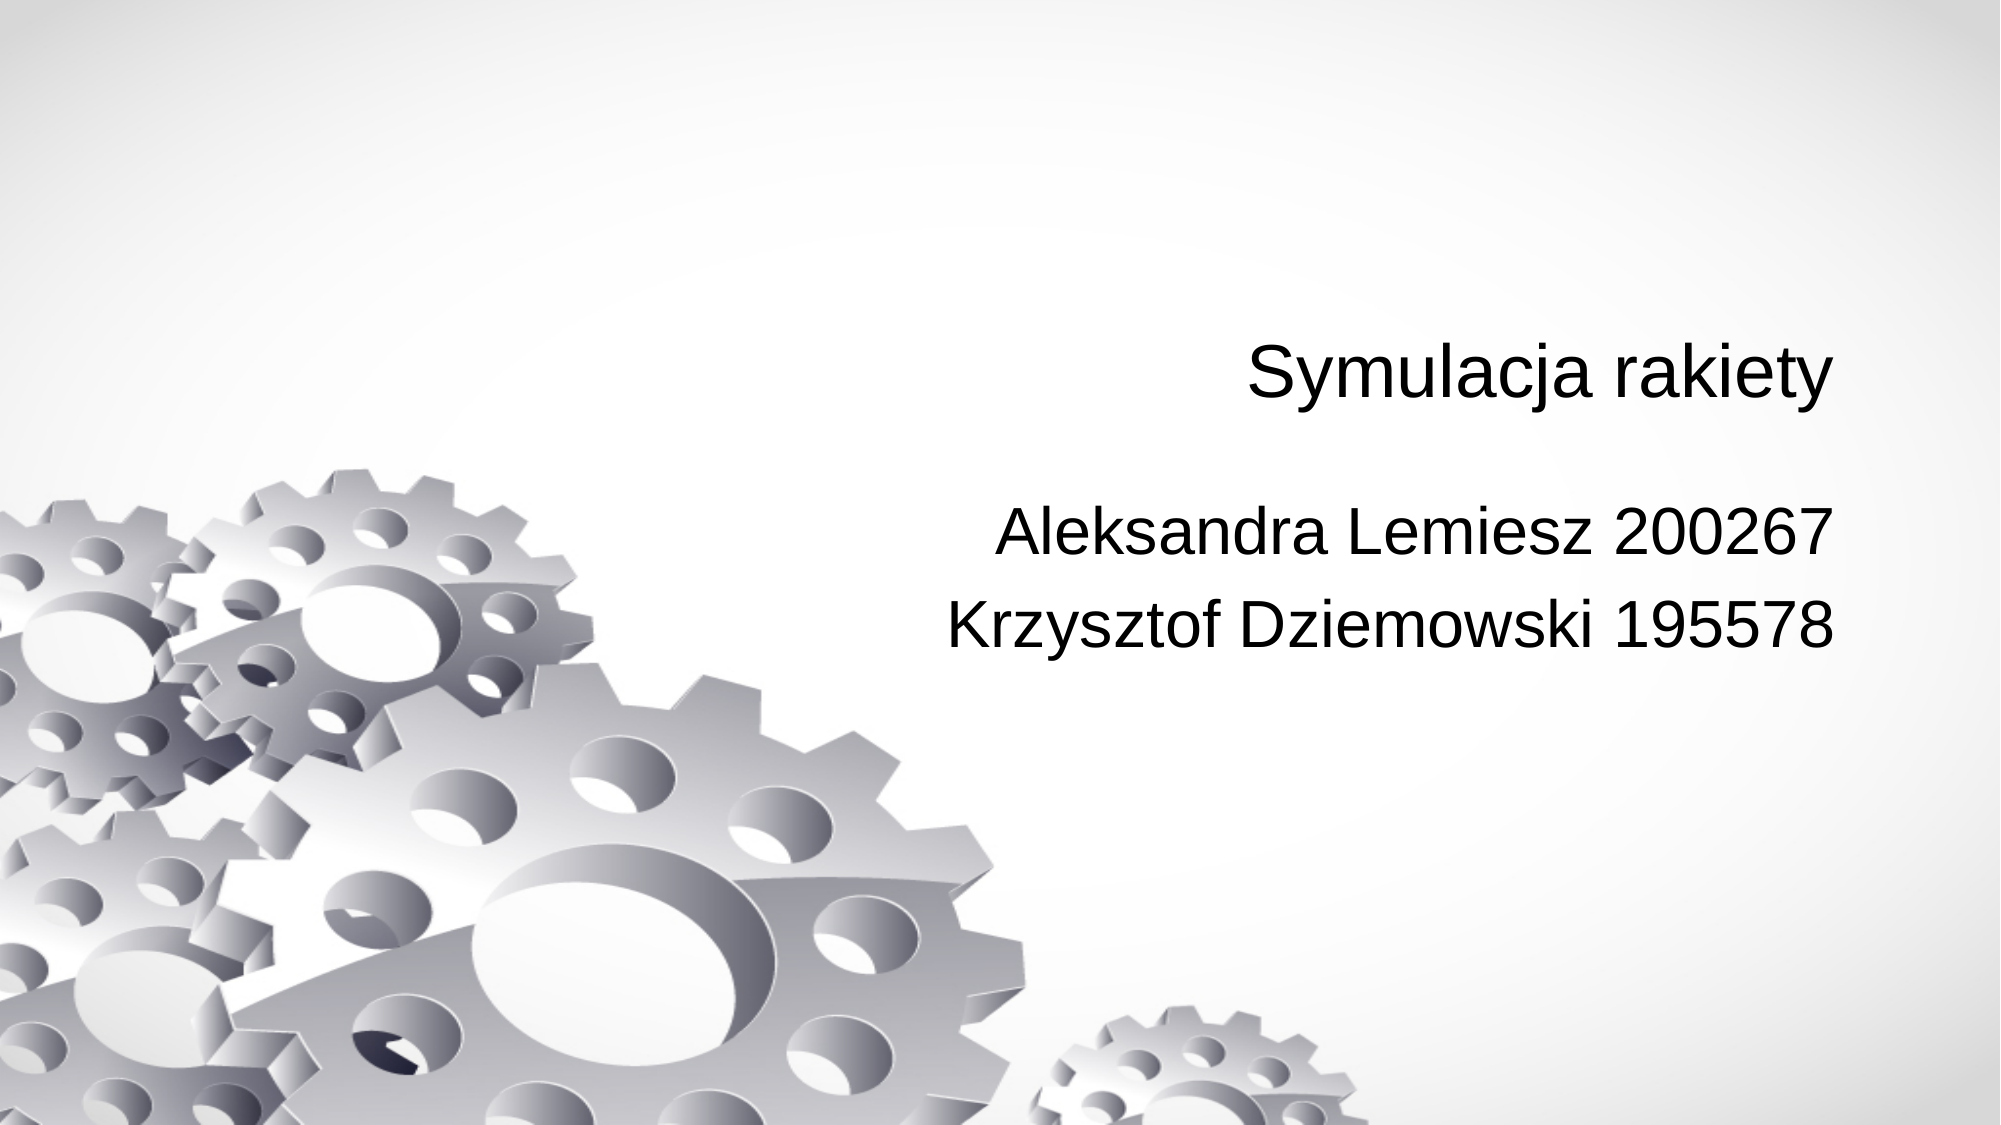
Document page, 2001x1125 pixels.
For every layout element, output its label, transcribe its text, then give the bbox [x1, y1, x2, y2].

picture [0, 0, 2000, 1125]
subtitle Aleksandra Lemiesz 200267 Krzysztof Dziemowski 195578 [338, 479, 1851, 768]
title Symulacja rakiety [338, 278, 1850, 457]
